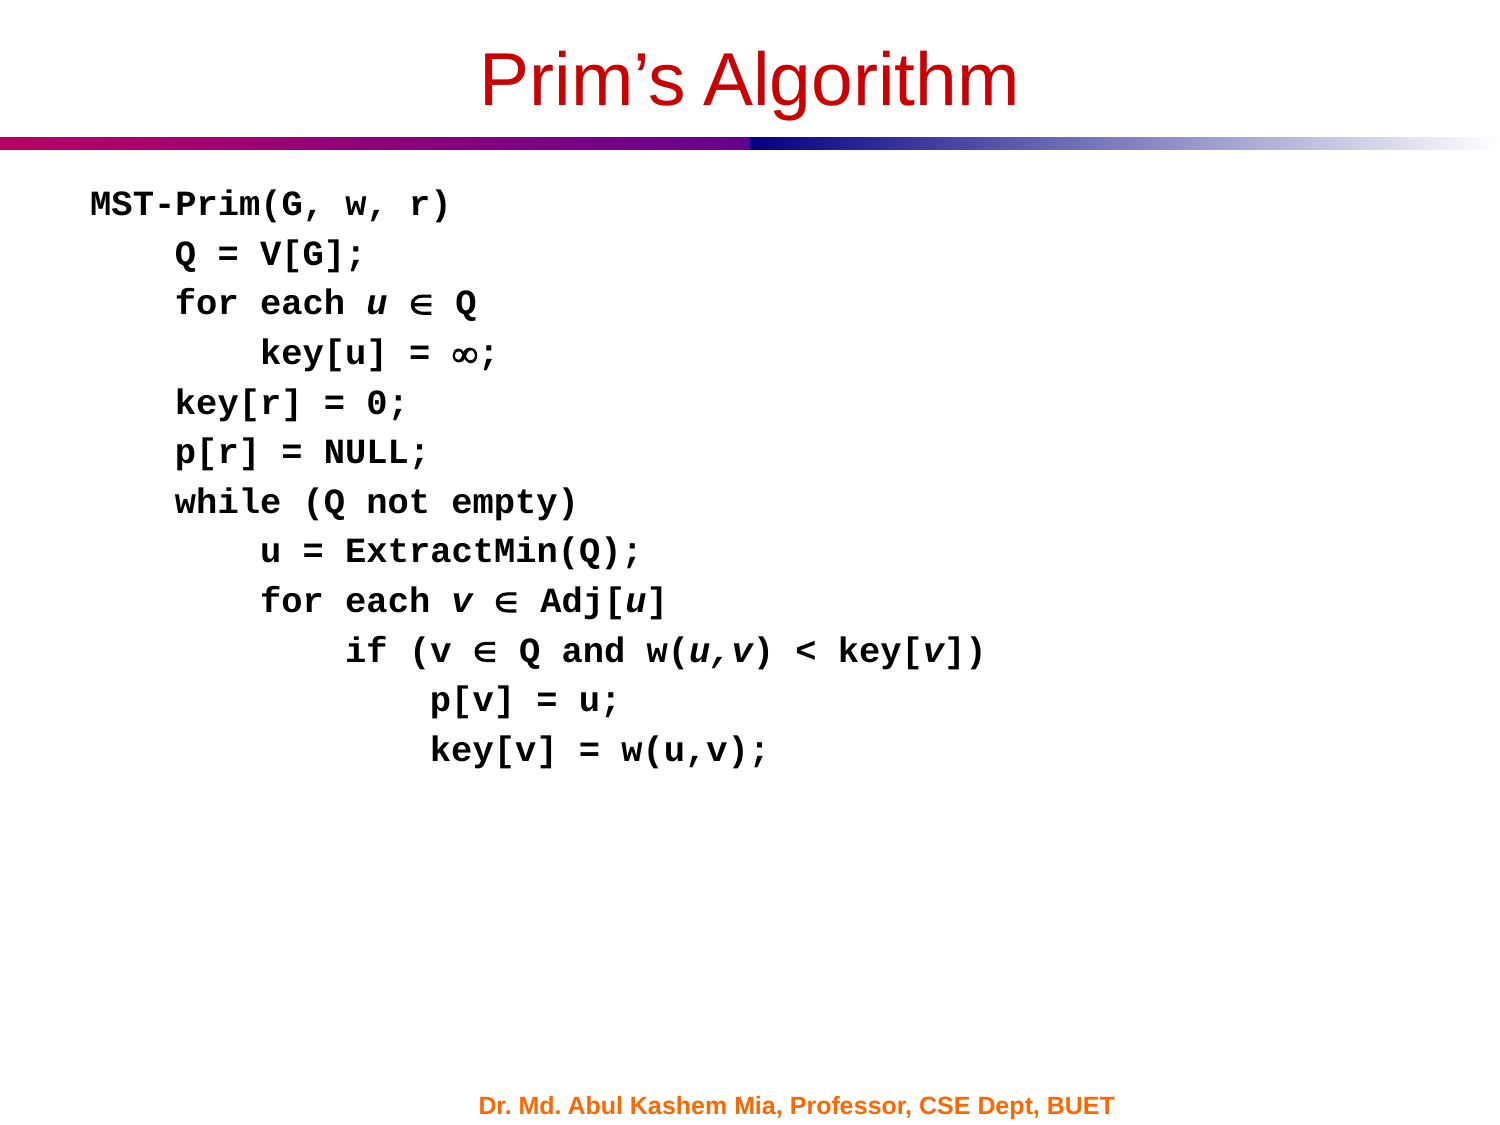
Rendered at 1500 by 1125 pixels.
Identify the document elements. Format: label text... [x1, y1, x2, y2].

list MST-Prim(G, w, r) Q = V[G]; for each u  Q key[u] = ; key[r] = 0; p[r] = NULL; while (Q not empty) u = ExtractMin(Q); for each v  Adj[u] if (v  Q and w(u,v) < key[v]) p[v] = u; key[v] = w(u,v); [75, 172, 1425, 886]
title Prim’s Algorithm [74, 37, 1426, 114]
